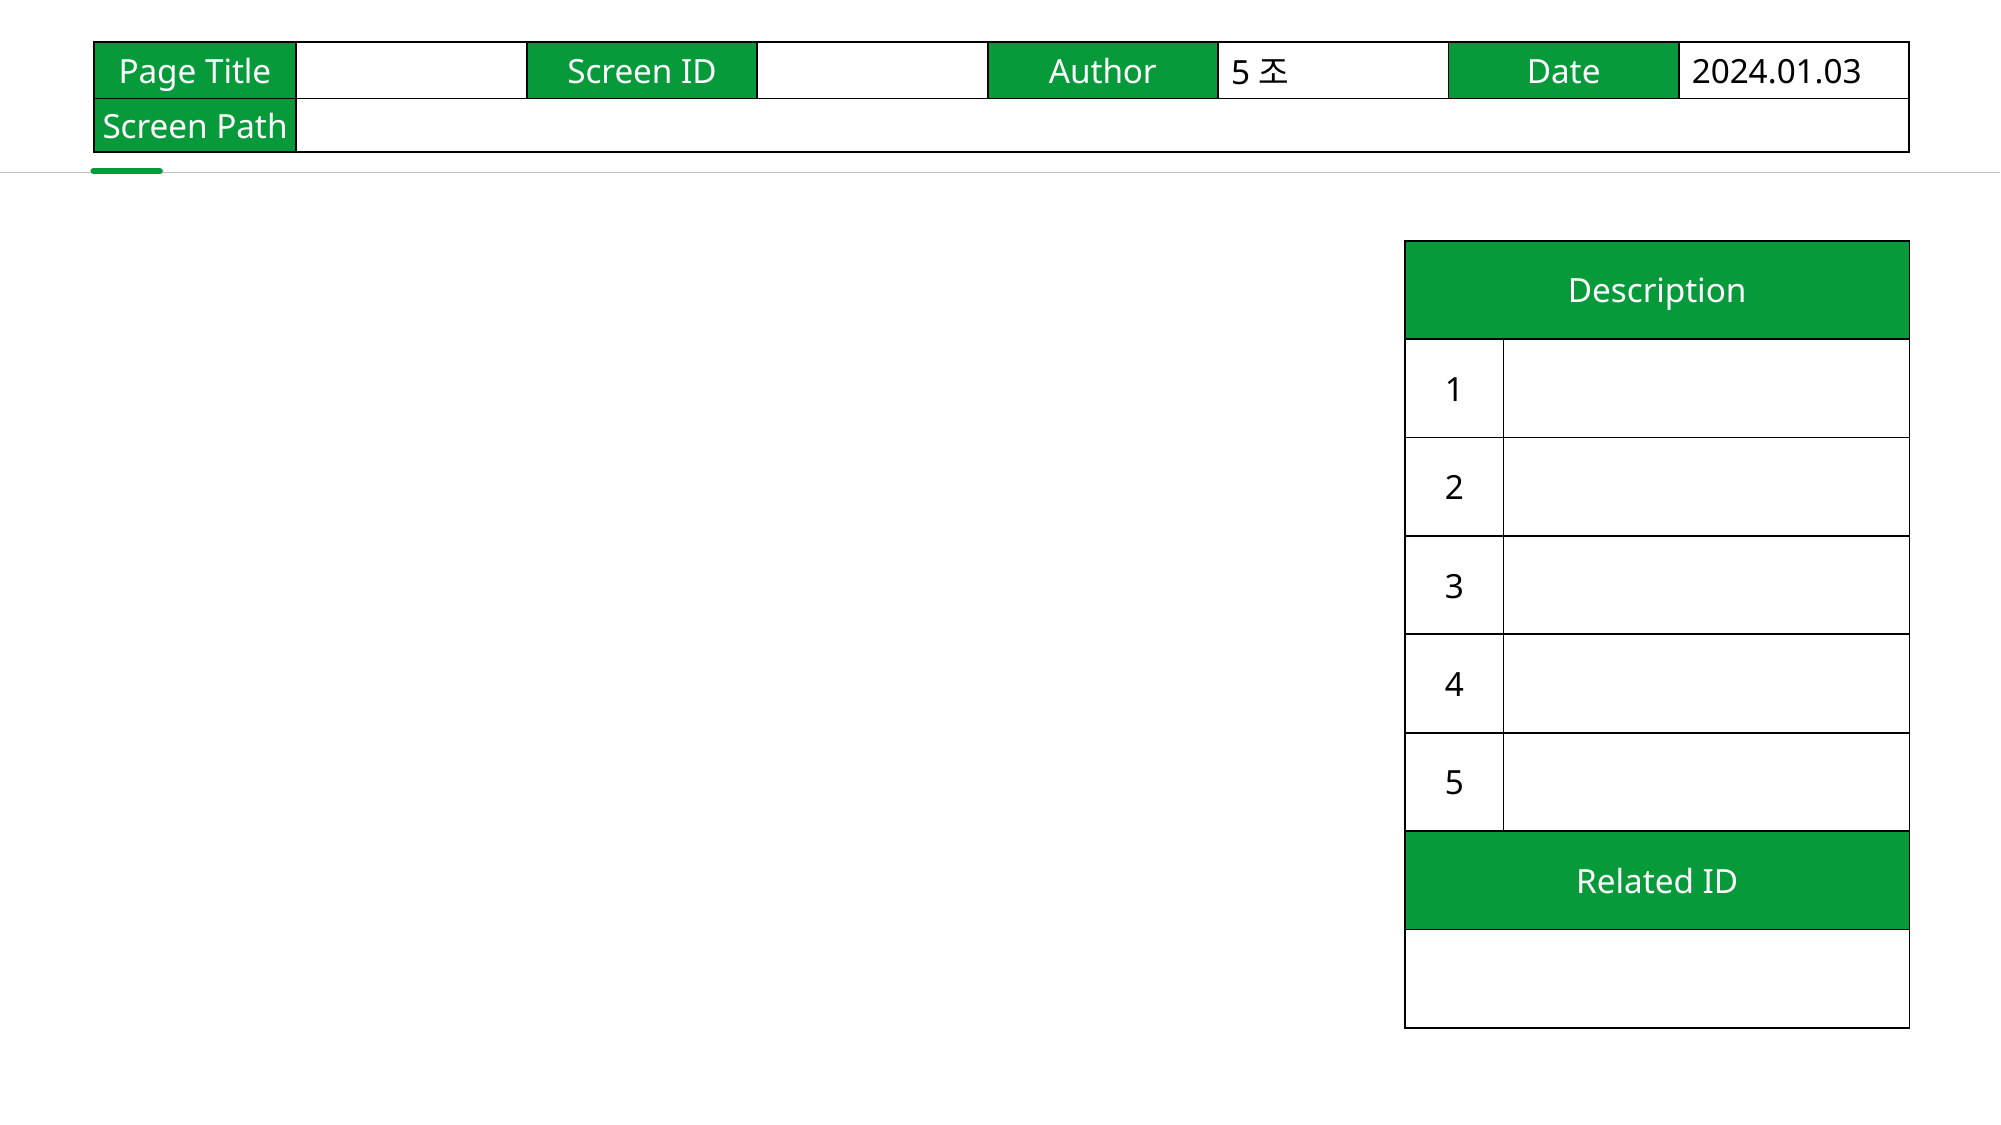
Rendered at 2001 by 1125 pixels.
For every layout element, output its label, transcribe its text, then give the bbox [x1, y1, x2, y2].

table_cell 4 [1406, 635, 1503, 732]
table_cell [1504, 734, 1909, 830]
table_cell [1504, 340, 1909, 437]
table_header Screen ID [528, 43, 756, 98]
table_cell 1 [1406, 340, 1503, 437]
table_cell [1504, 635, 1909, 732]
table_cell 2 [1406, 438, 1503, 535]
table_header 2024.01.03 [1680, 43, 1908, 98]
table_header Date [1449, 43, 1678, 98]
table_header [758, 43, 987, 98]
table_header Description [1406, 242, 1909, 338]
table_cell [1406, 930, 1909, 1027]
table_cell Related ID [1406, 832, 1909, 929]
table_header Author [989, 43, 1217, 98]
table_cell [297, 99, 1908, 151]
table_cell 3 [1406, 537, 1503, 633]
table_cell 5 [1406, 734, 1503, 830]
table_cell Screen Path [95, 99, 295, 151]
table_cell [1504, 438, 1909, 535]
table_header [297, 43, 526, 98]
table_header Page Title [95, 43, 295, 98]
table_cell [1504, 537, 1909, 633]
table_header 5조 [1219, 43, 1448, 98]
